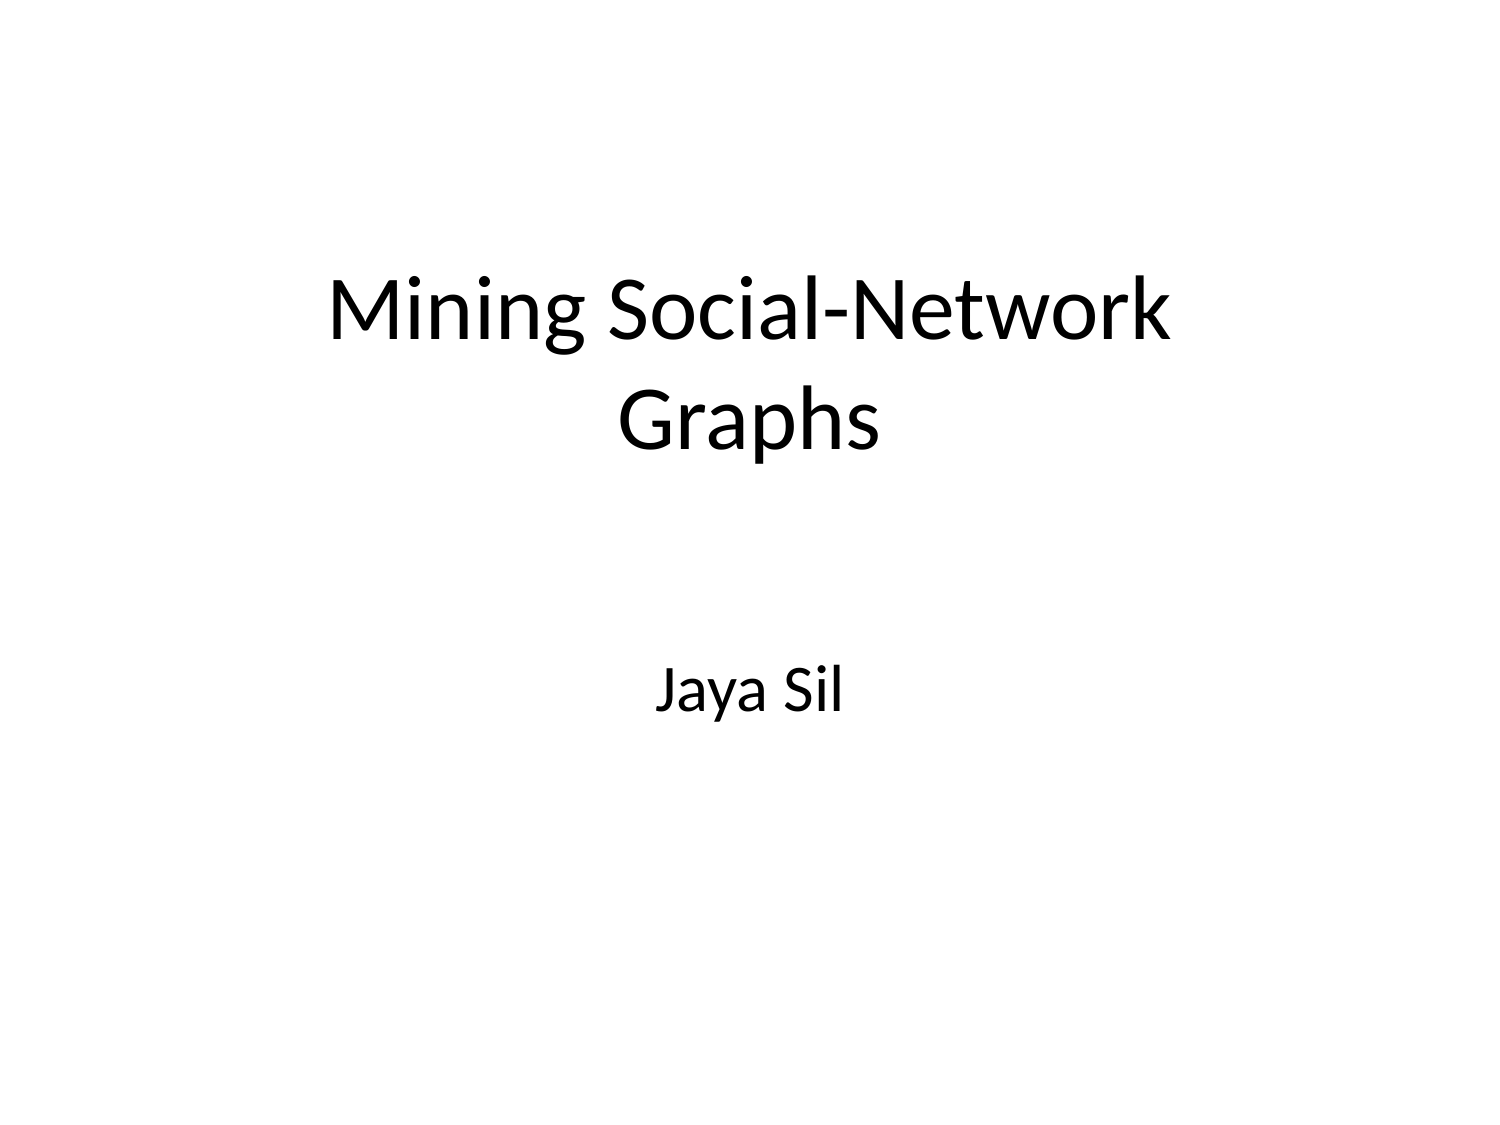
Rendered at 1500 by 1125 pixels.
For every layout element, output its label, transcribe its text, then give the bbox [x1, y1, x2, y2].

subtitle Jaya Sil [225, 637, 1275, 925]
title Mining Social-Network Graphs [112, 237, 1388, 479]
